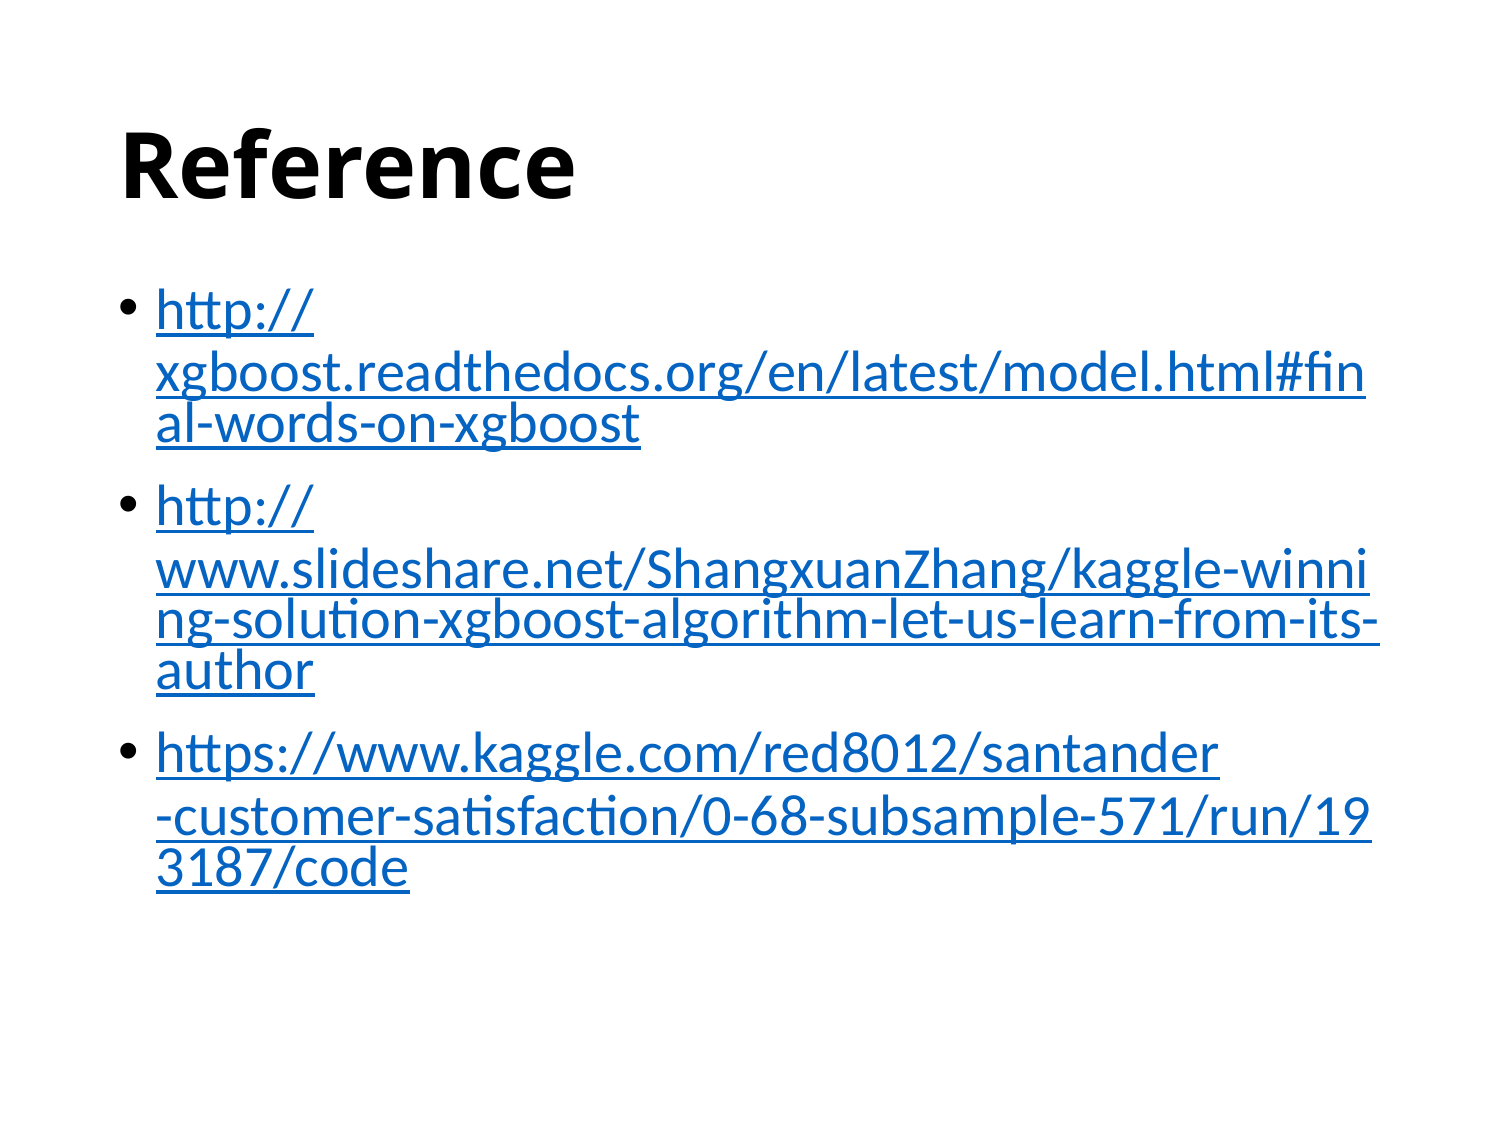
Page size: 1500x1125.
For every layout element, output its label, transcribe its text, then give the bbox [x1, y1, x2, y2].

list http://xgboost.readthedocs.org/en/latest/model.html#final-words-on-xgboost http://www.slideshare.net/ShangxuanZhang/kaggle-winning-solution-xgboost-algorithm-let-us-learn-from-its-author https://www.kaggle.com/red8012/santander-customer-satisfaction/0-68-subsample-571/run/193187/code [103, 271, 1397, 986]
title Reference [103, 59, 1397, 271]
